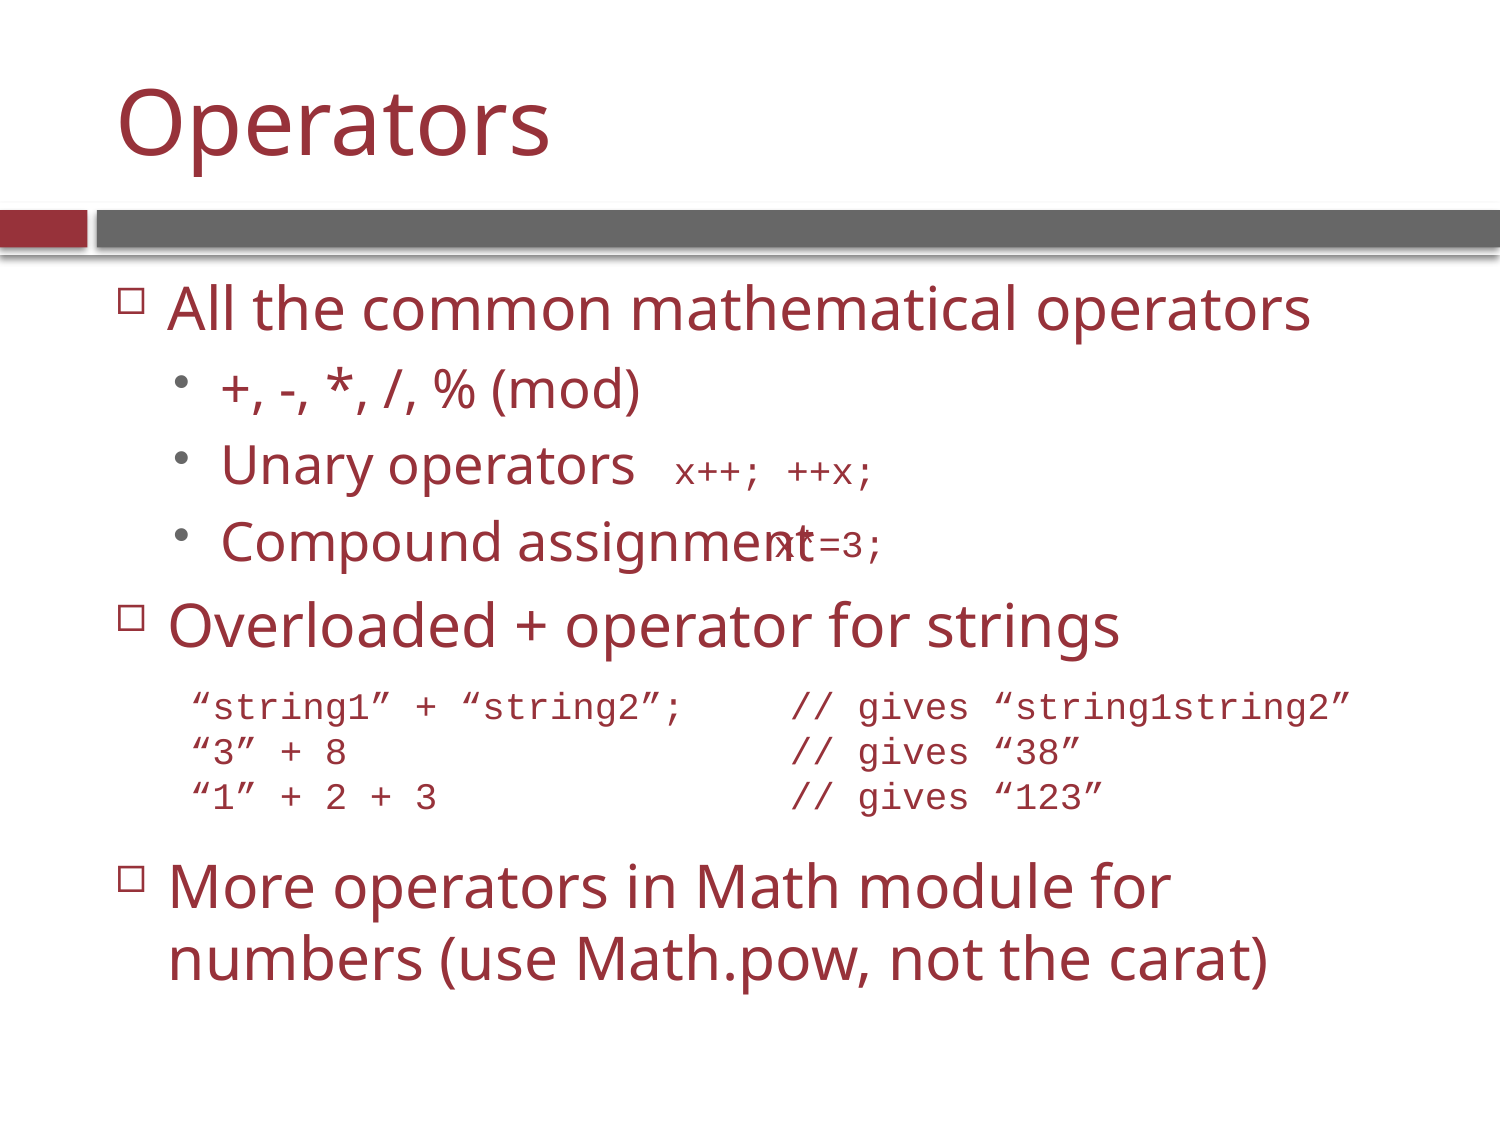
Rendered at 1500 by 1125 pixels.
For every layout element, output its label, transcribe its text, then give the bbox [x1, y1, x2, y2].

text_box x*=3; [759, 512, 963, 573]
text_box “string1” + “string2”; // gives “string1string2” “3” + 8 // gives “38” “1” + 2 + 3 // gives “123” [174, 674, 1475, 825]
text_box x++; ++x; [659, 439, 925, 500]
title Operators [100, 37, 1438, 200]
list All the common mathematical operators +, -, *, /, % (mod) Unary operators Compound assignment Overloaded + operator for strings More operators in Math module for numbers (use Math.pow, not the carat) [100, 262, 1438, 1088]
